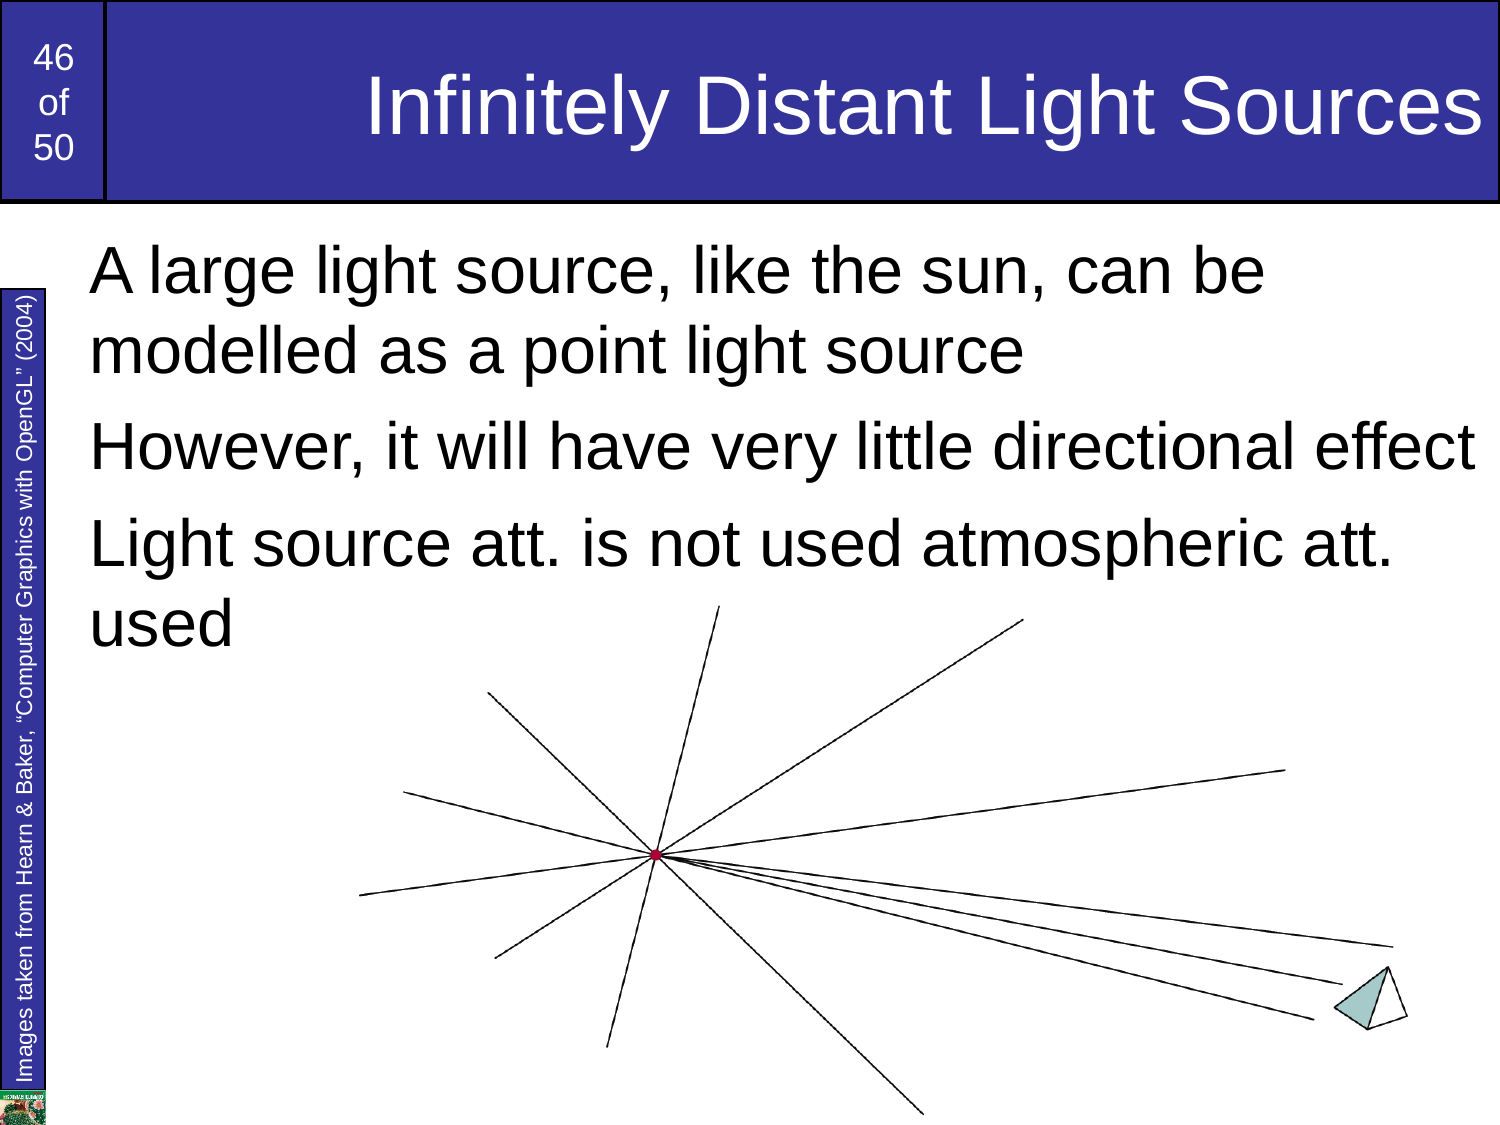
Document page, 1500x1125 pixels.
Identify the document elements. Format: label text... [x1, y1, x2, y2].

list A large light source, like the sun, can be modelled as a point light source However, it will have very little directional effect Light source att. is not used atmospheric att. used [75, 218, 1500, 1125]
title Infinitely Distant Light Sources [104, 0, 1500, 203]
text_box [0, 288, 46, 1125]
picture [349, 591, 1414, 1125]
